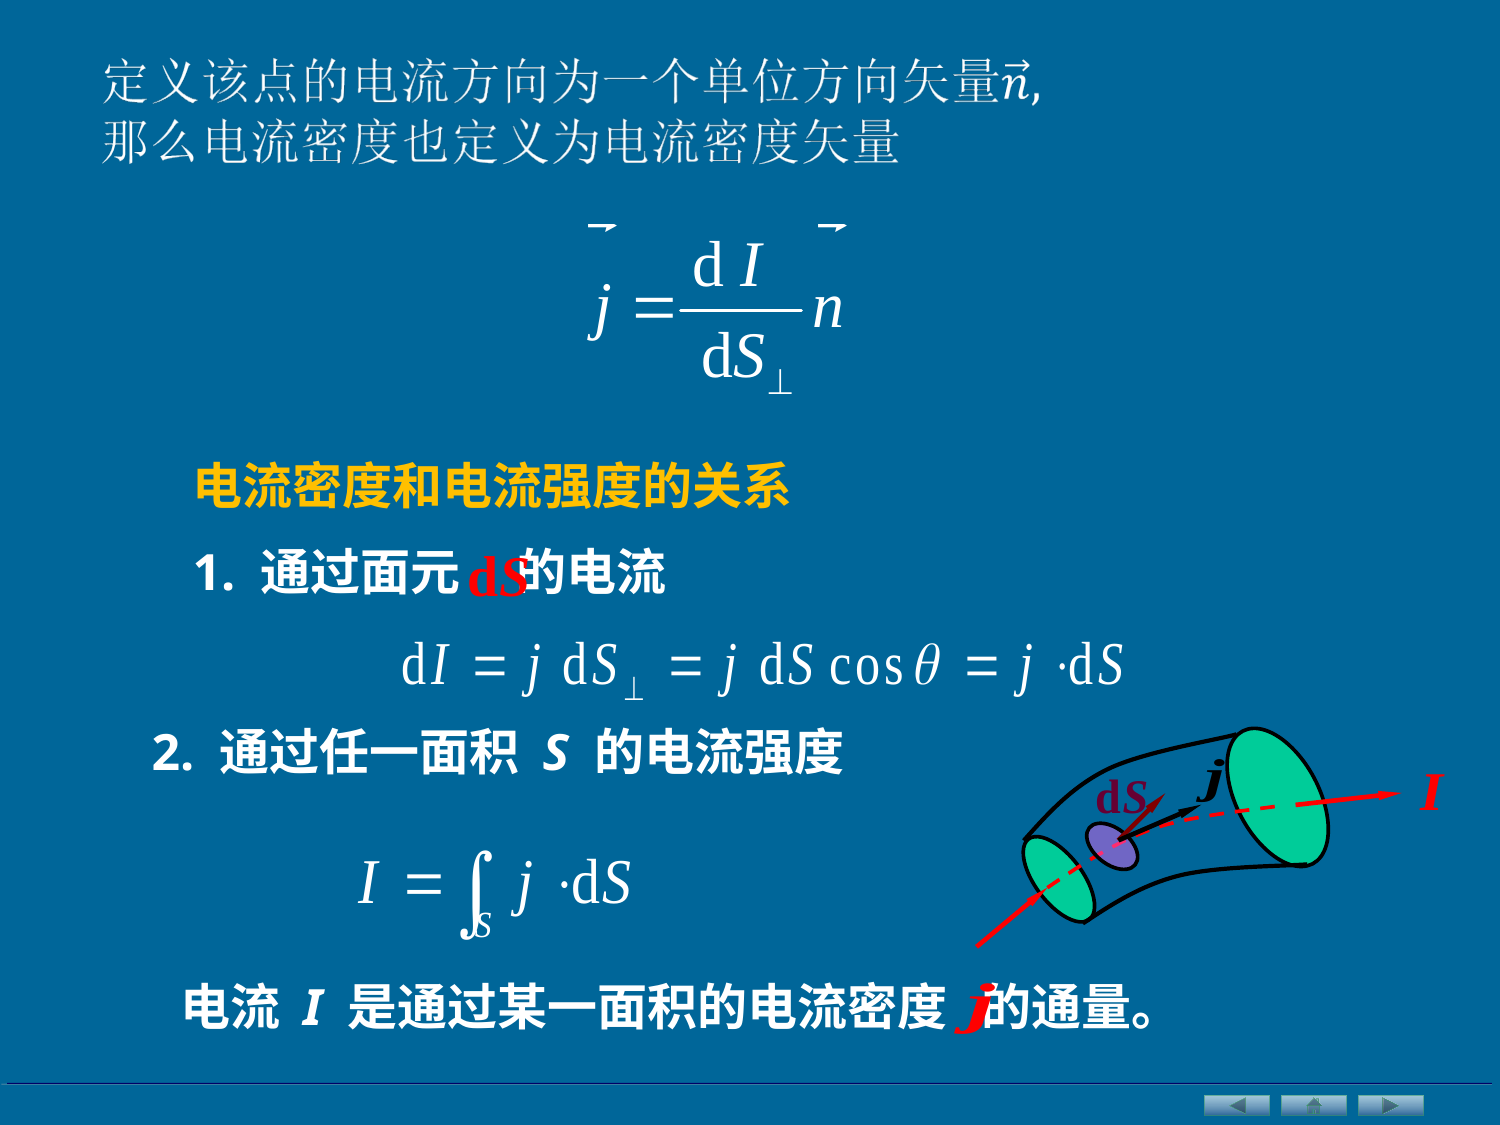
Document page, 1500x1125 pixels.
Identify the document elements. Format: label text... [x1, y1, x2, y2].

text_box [572, 223, 853, 406]
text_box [1118, 745, 1237, 841]
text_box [74, 533, 785, 610]
text_box 电流密度和电流强度的关系 [37, 447, 948, 522]
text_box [976, 722, 1450, 948]
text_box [346, 828, 649, 948]
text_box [149, 968, 1224, 1045]
text_box 2. 通过任一面积 S 的电流强度 [78, 712, 918, 788]
text_box [85, 42, 1070, 180]
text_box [393, 613, 1161, 712]
